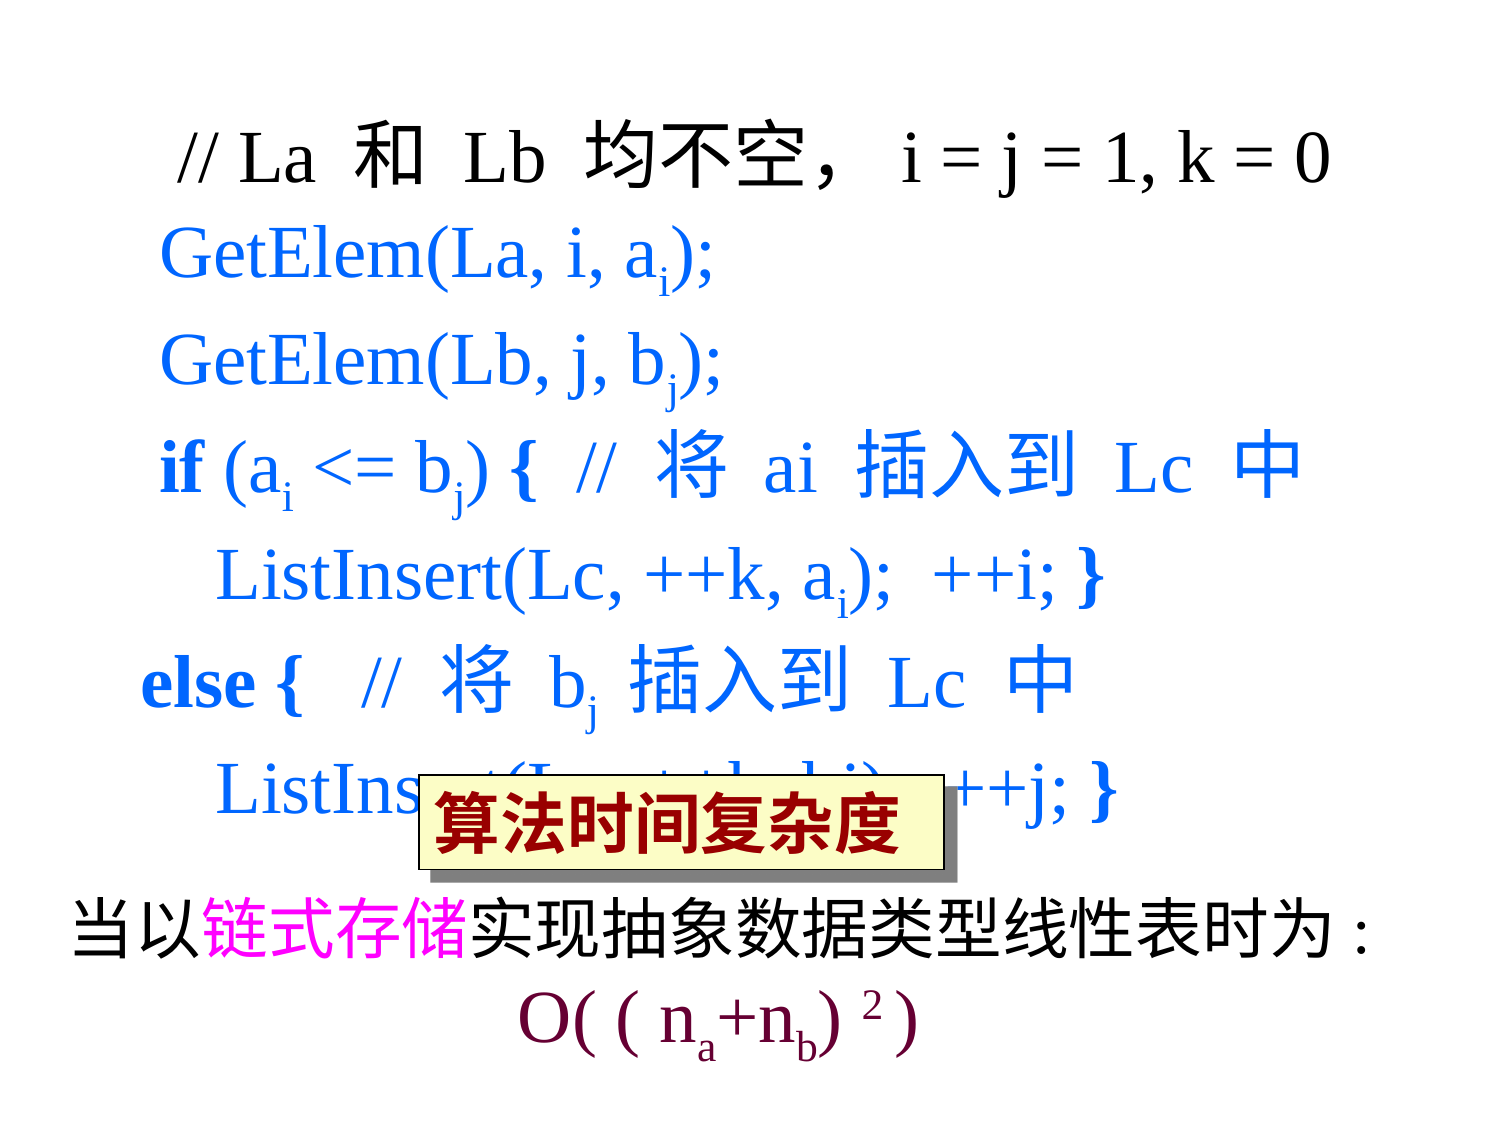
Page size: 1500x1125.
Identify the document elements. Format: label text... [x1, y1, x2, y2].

text_box // La 和 Lb 均不空，i = j = 1, k = 0 GetElem(La, i, ai); GetElem(Lb, j, bj); if (ai <= bj) { // 将 ai 插入到 Lc 中 ListInsert(Lc, ++k, ai); ++i; } else { // 将 bj 插入到 Lc 中 ListInsert(Lc, ++k, bj); ++j; } [125, 95, 1347, 837]
text_box 算法时间复杂度 [419, 774, 945, 870]
text_box 当以链式存储实现抽象数据类型线性表时为: O( ( na+nb) 2 ) [53, 879, 1454, 1125]
